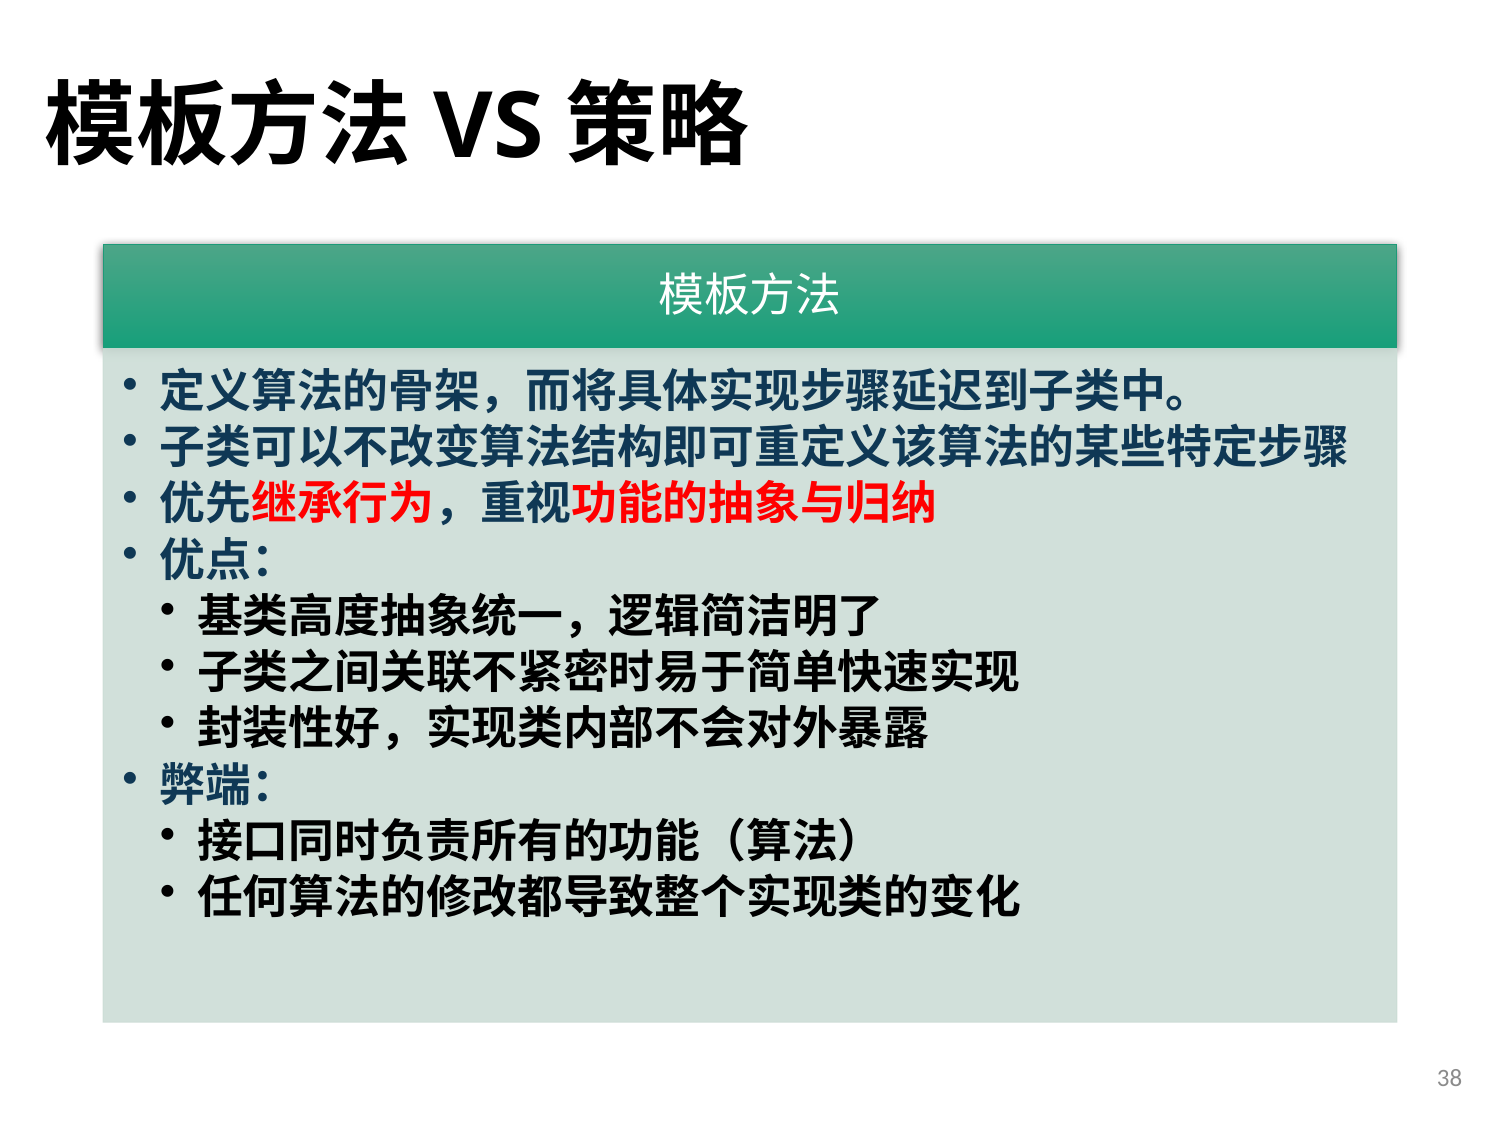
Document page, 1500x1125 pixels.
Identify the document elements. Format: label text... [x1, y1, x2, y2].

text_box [103, 208, 1397, 1059]
slide_number 38 [1139, 1046, 1478, 1107]
title 模板方法VS策略 [29, 19, 1324, 237]
